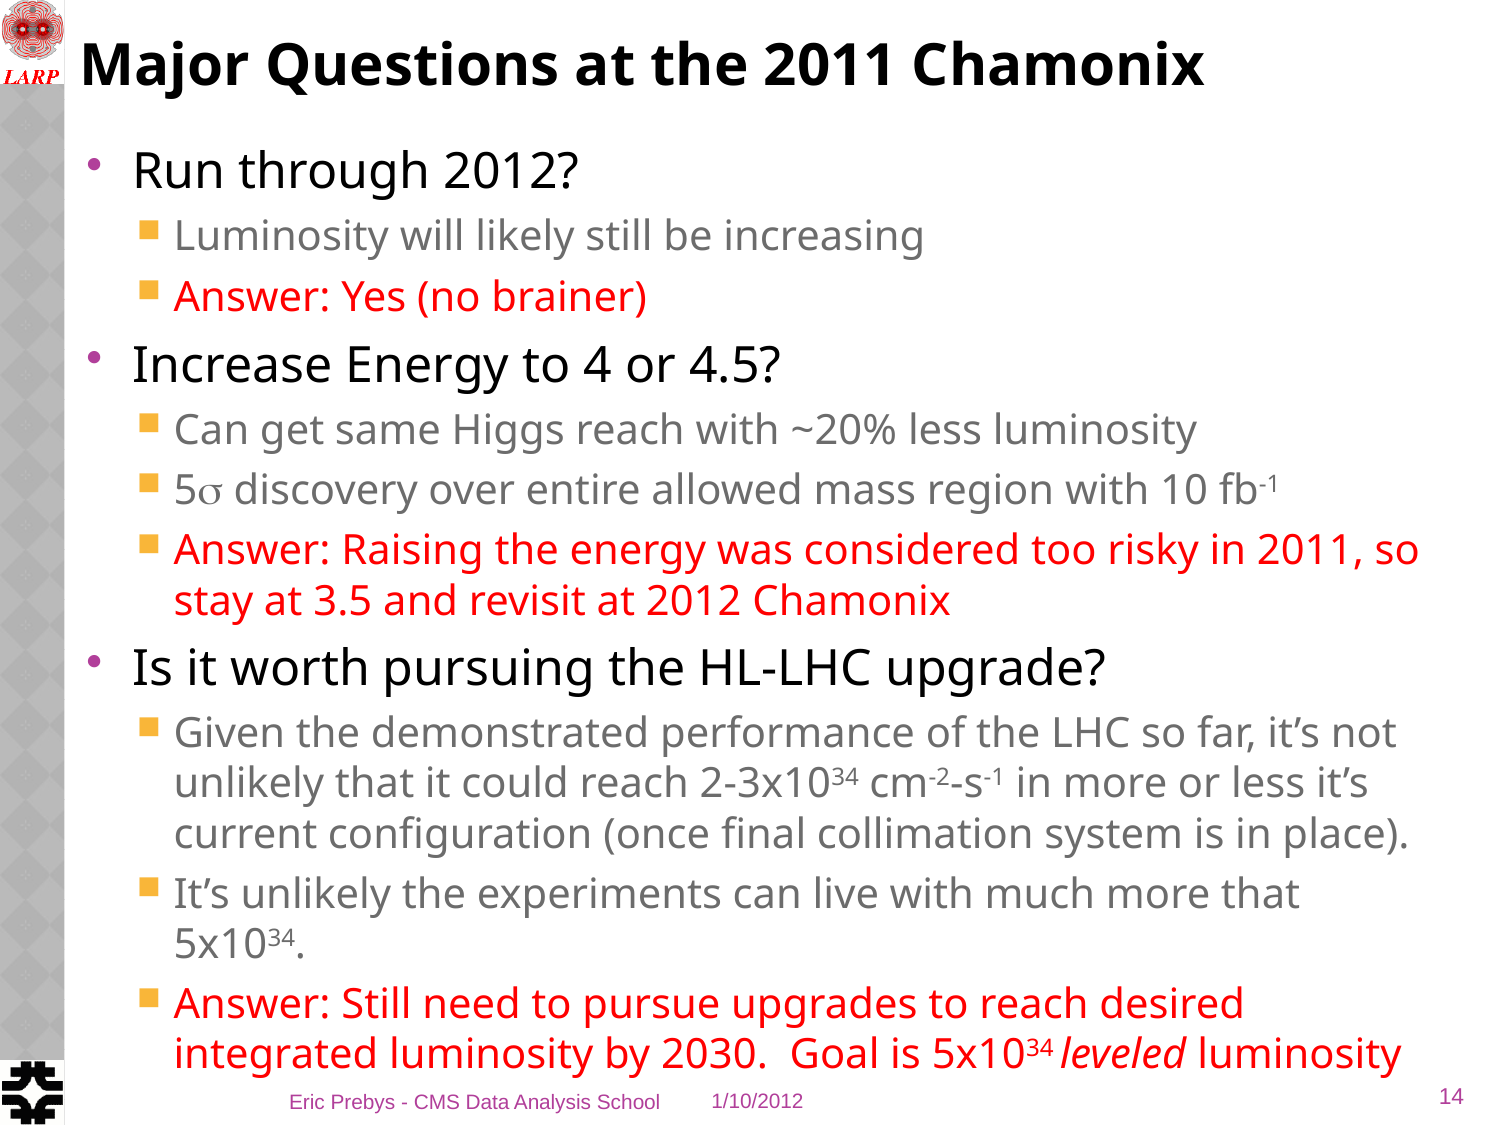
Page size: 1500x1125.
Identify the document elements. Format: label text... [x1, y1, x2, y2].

picture [0, 1060, 64, 1125]
title Major Questions at the 2011 Chamonix [72, 24, 1428, 98]
list Run through 2012? Luminosity will likely still be increasing Answer: Yes (no brainer) Increase Energy to 4 or 4.5? Can get same Higgs reach with ~20% less luminosity 5s discovery over entire allowed mass region with 10 fb-1 Answer: Raising the energy was considered too risky in 2011, so stay at 3.5 and revisit at 2012 Chamonix Is it worth pursuing the HL-LHC upgrade? Given the demonstrated performance of the LHC so far, it’s not unlikely that it could reach 2-3x1034 cm-2-s-1 in more or less it’s current configuration (once final collimation system is in place). It’s unlikely the experiments can live with much more that 5x1034. Answer: Still need to pursue upgrades to reach desired integrated luminosity by 2030. Goal is 5x1034 leveled luminosity [72, 131, 1444, 1063]
picture [0, 0, 64, 84]
footer Eric Prebys - CMS Data Analysis School [75, 1075, 675, 1114]
slide_number 14 [1367, 1071, 1465, 1110]
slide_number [696, 1075, 1025, 1114]
